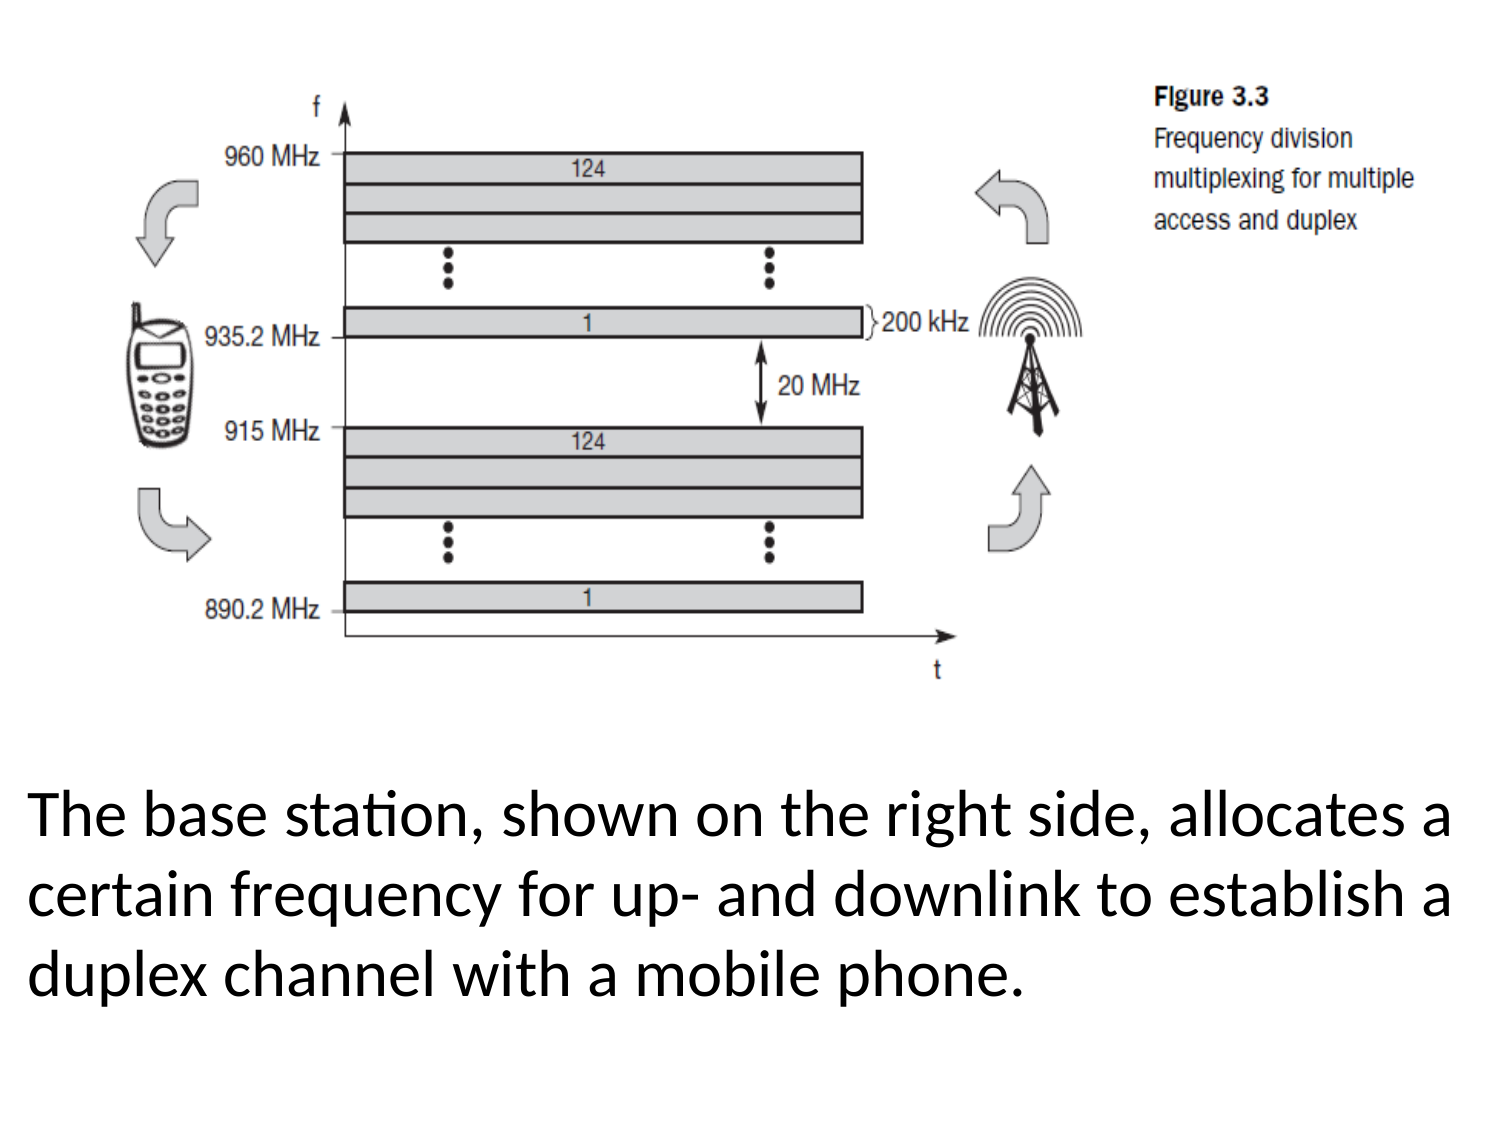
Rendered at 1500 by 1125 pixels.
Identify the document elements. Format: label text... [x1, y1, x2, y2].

picture [49, 0, 1451, 691]
text_box The base station, shown on the right side, allocates a certain frequency for up- and downlink to establish a duplex channel with a mobile phone. [12, 762, 1475, 1018]
